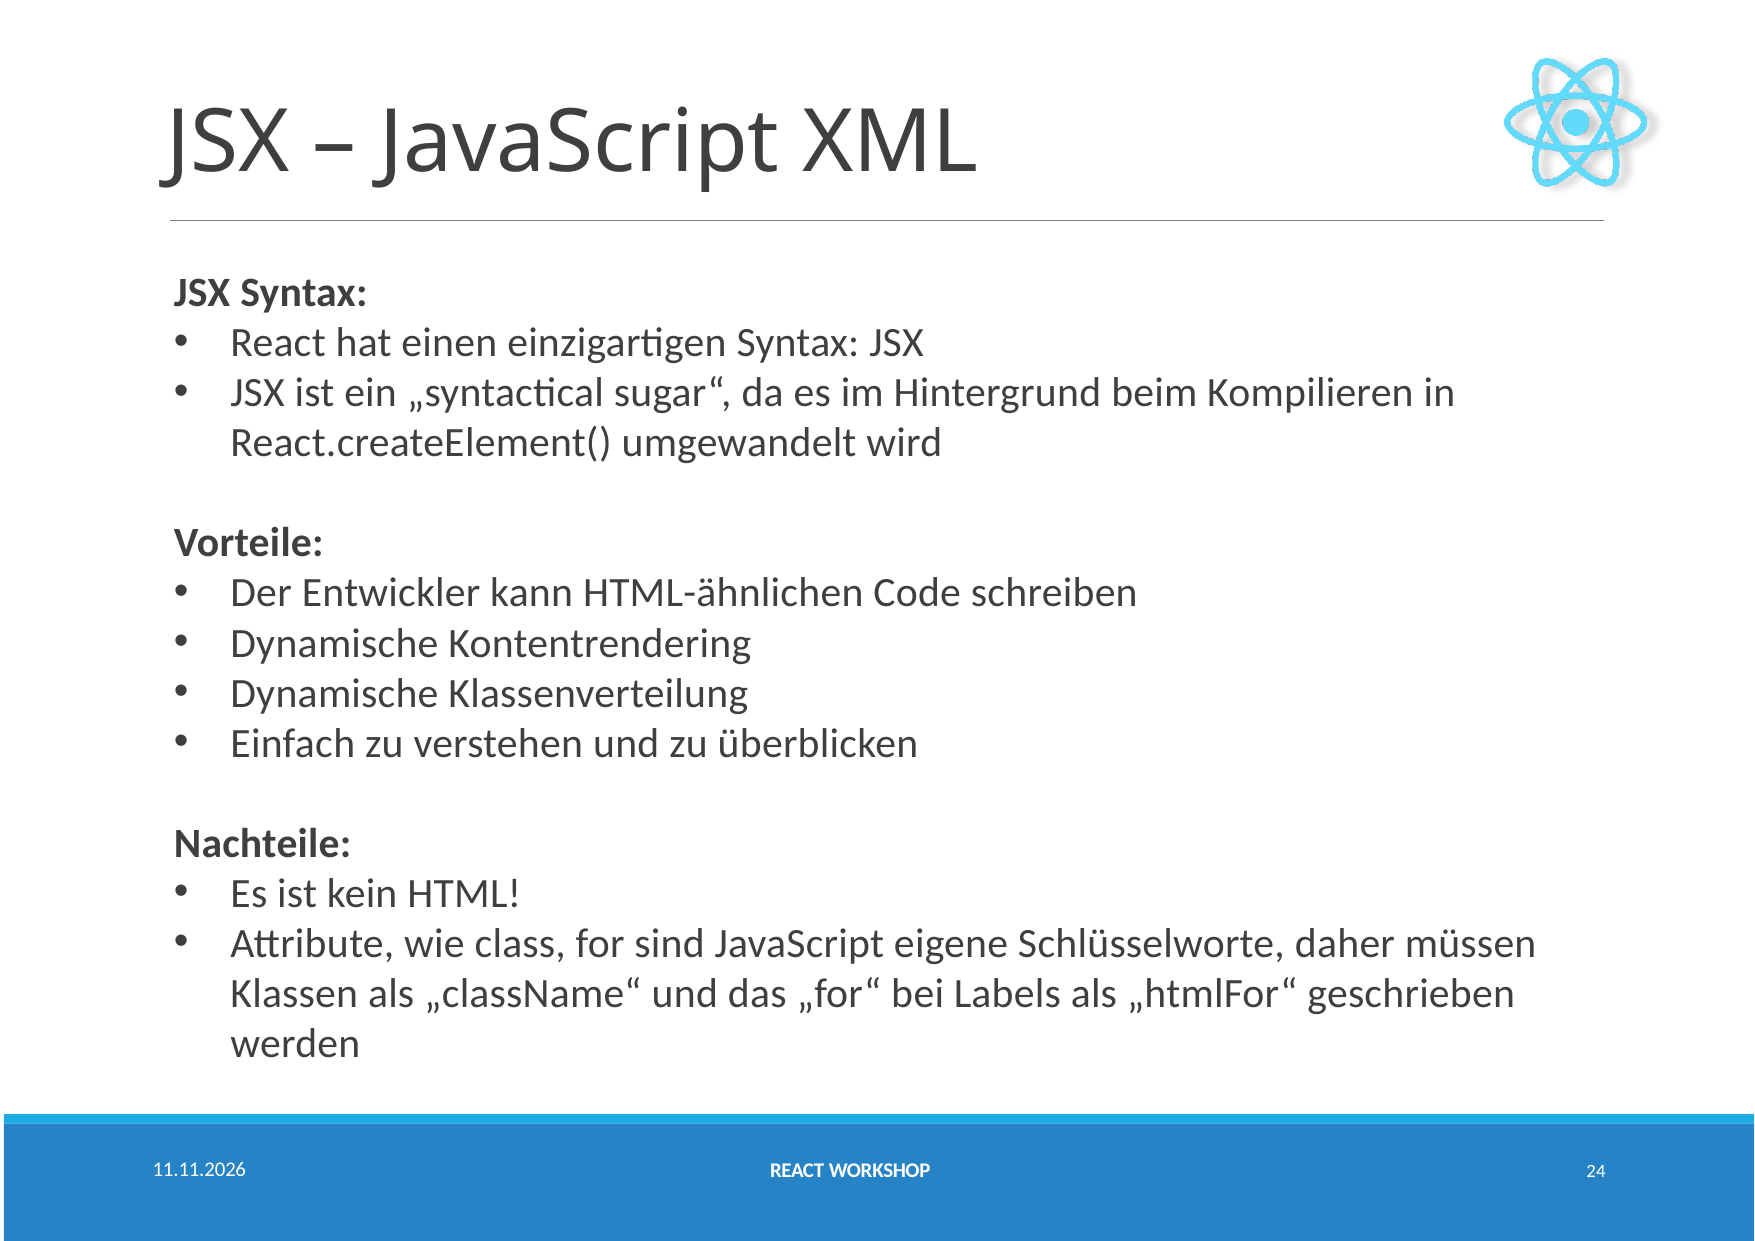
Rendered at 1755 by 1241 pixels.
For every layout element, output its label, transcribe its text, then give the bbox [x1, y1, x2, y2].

title JSX – JavaScript XML [166, 83, 1583, 194]
text_box JSX Syntax: React hat einen einzigartigen Syntax: JSX JSX ist ein „syntactical sugar“, da es im Hintergrund beim Kompilieren in React.createElement() umgewandelt wird Vorteile: Der Entwickler kann HTML-ähnlichen Code schreiben Dynamische Kontentrendering Dynamische Klassenverteilung Einfach zu verstehen und zu überblicken Nachteile: Es ist kein HTML! Attribute, wie class, for sind JavaScript eigene Schlüsselworte, daher müssen Klassen als „className“ und das „for“ bei Labels als „htmlFor“ geschrieben werden [159, 257, 1595, 1071]
footer REACT WORKSHOP [768, 1163, 987, 1241]
picture [1400, 1, 1751, 243]
slide_number 24 [1582, 1160, 1624, 1182]
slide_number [150, 1162, 262, 1183]
